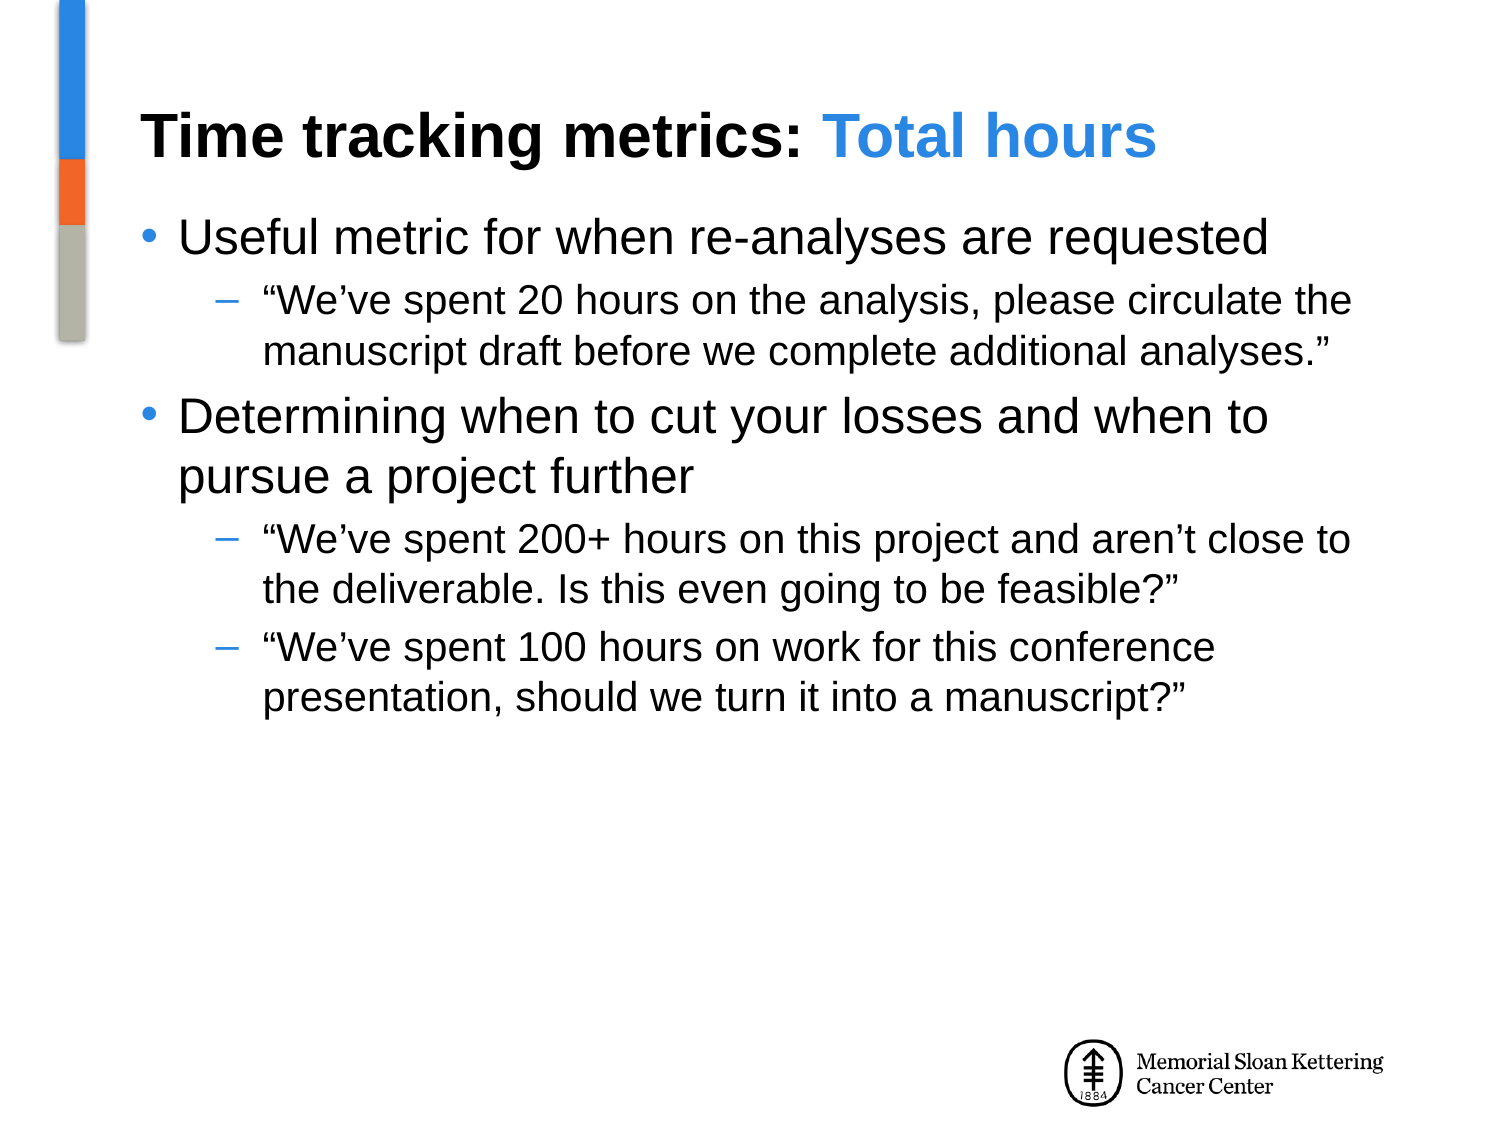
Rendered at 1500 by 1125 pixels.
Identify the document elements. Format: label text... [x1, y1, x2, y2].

title Time tracking metrics: Total hours [125, 48, 1386, 178]
list Useful metric for when re-analyses are requested “We’ve spent 20 hours on the analysis, please circulate the manuscript draft before we complete additional analyses.” Determining when to cut your losses and when to pursue a project further “We’ve spent 200+ hours on this project and aren’t close to the deliverable. Is this even going to be feasible?” “We’ve spent 100 hours on work for this conference presentation, should we turn it into a manuscript?” [125, 197, 1386, 940]
